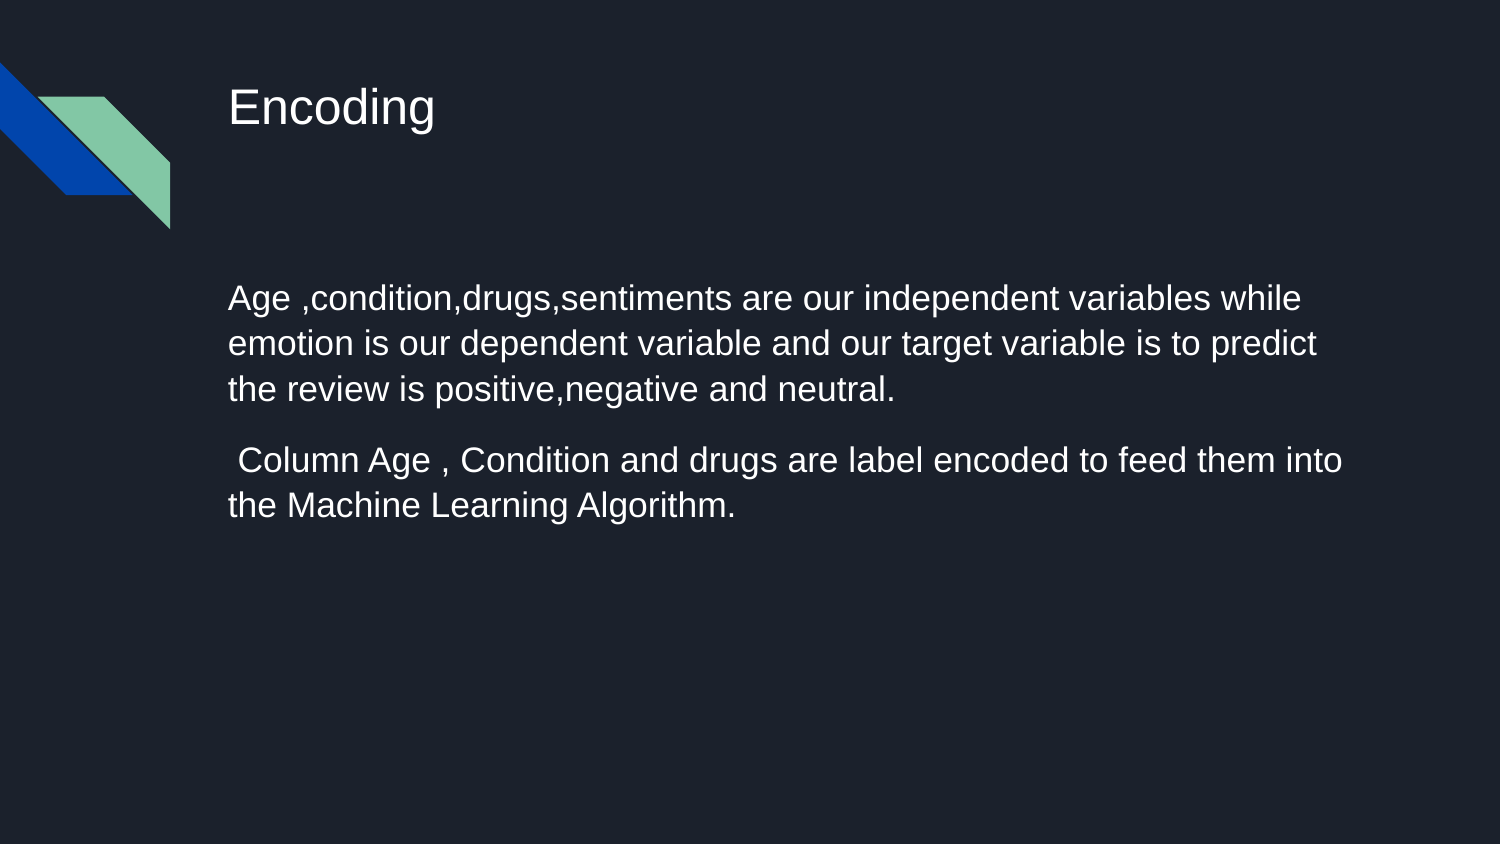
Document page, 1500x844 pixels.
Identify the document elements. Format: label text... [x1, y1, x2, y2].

title Encoding [212, 64, 1368, 215]
list Age ,condition,drugs,sentiments are our independent variables while emotion is our dependent variable and our target variable is to predict the review is positive,negative and neutral. Column Age , Condition and drugs are label encoded to feed them into the Machine Learning Algorithm. [212, 257, 1368, 735]
